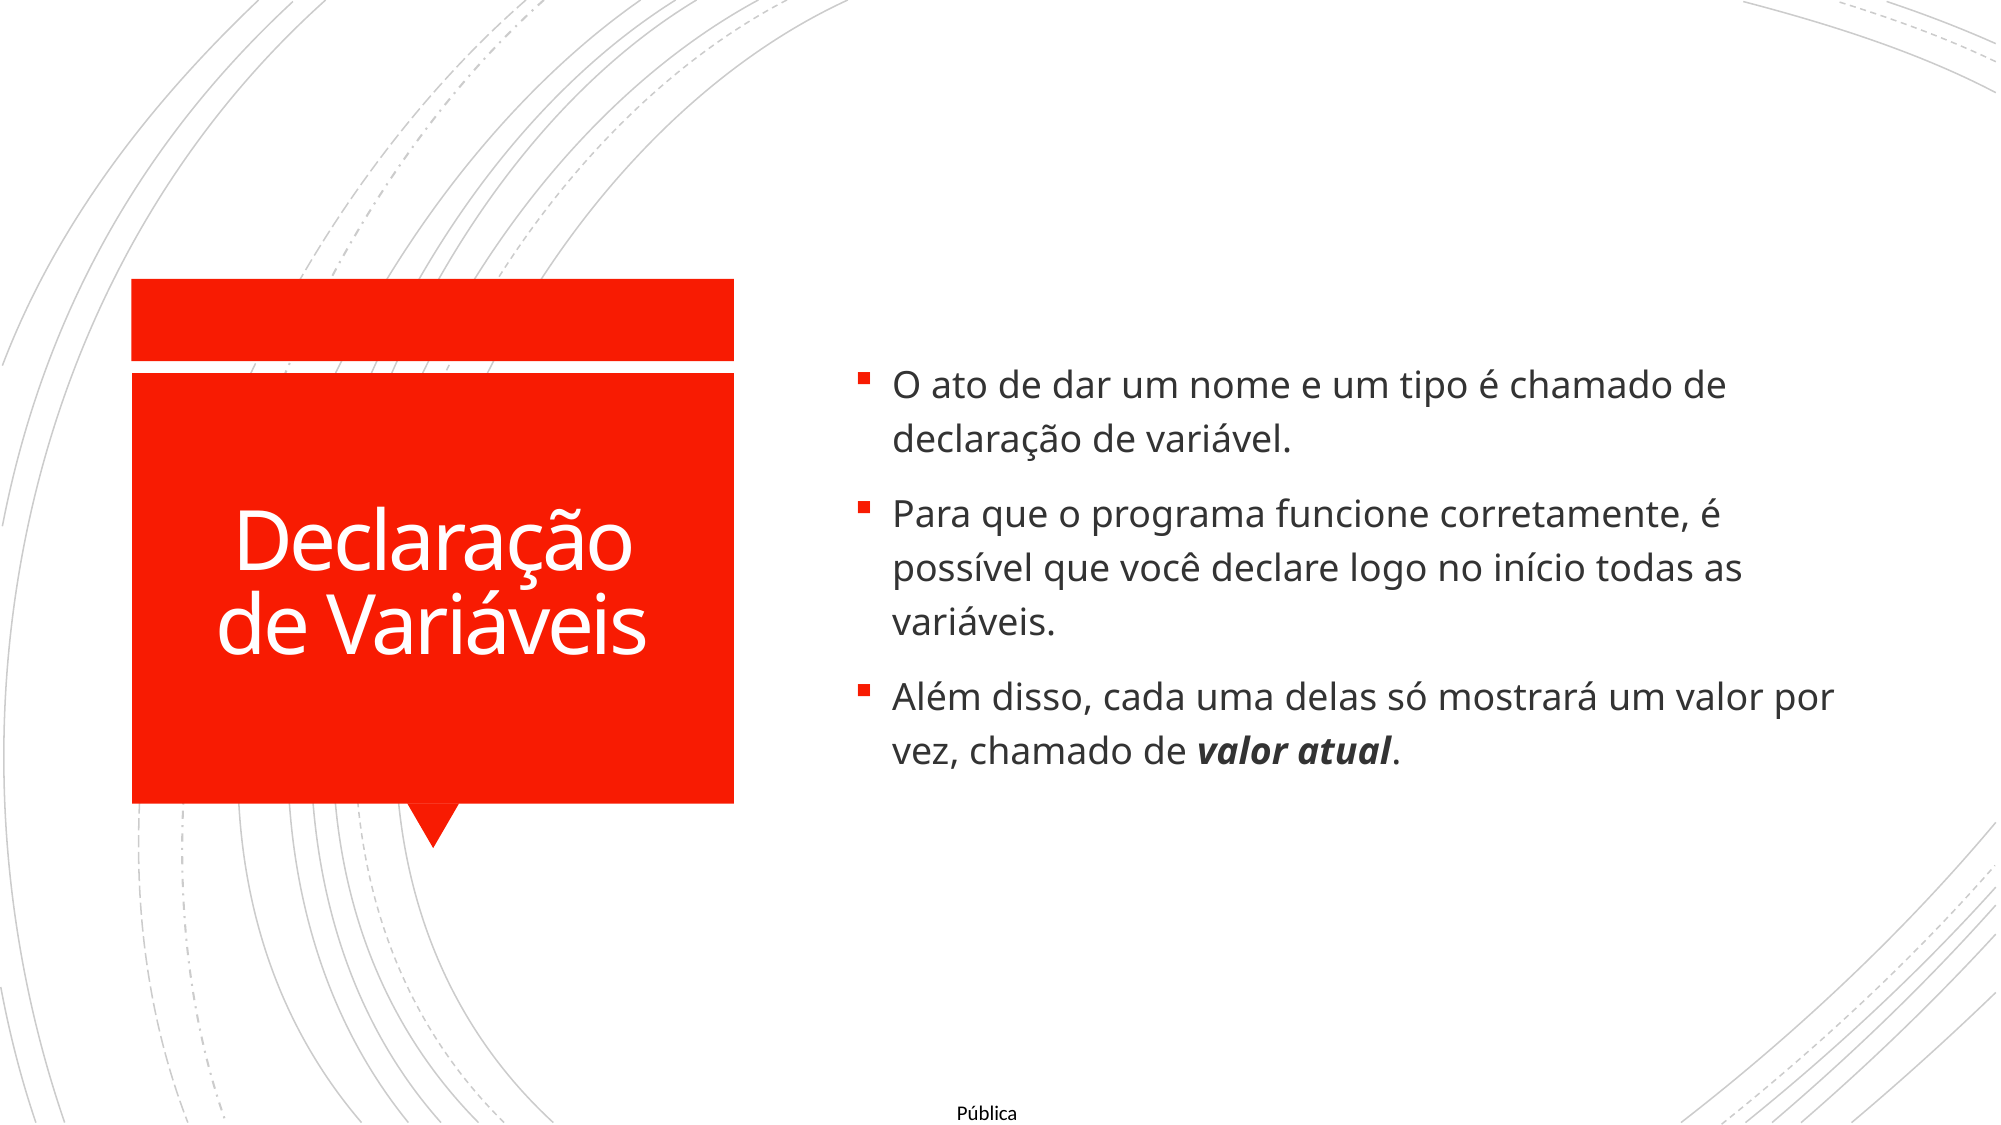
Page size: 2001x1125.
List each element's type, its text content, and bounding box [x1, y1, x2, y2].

title Declaração de Variáveis [145, 385, 720, 789]
list O ato de dar um nome e um tipo é chamado de declaração de variável. Para que o programa funcione corretamente, é possível que você declare logo no início todas as variáveis. Além disso, cada uma delas só mostrará um valor por vez, chamado de valor atual. [839, 131, 1871, 993]
